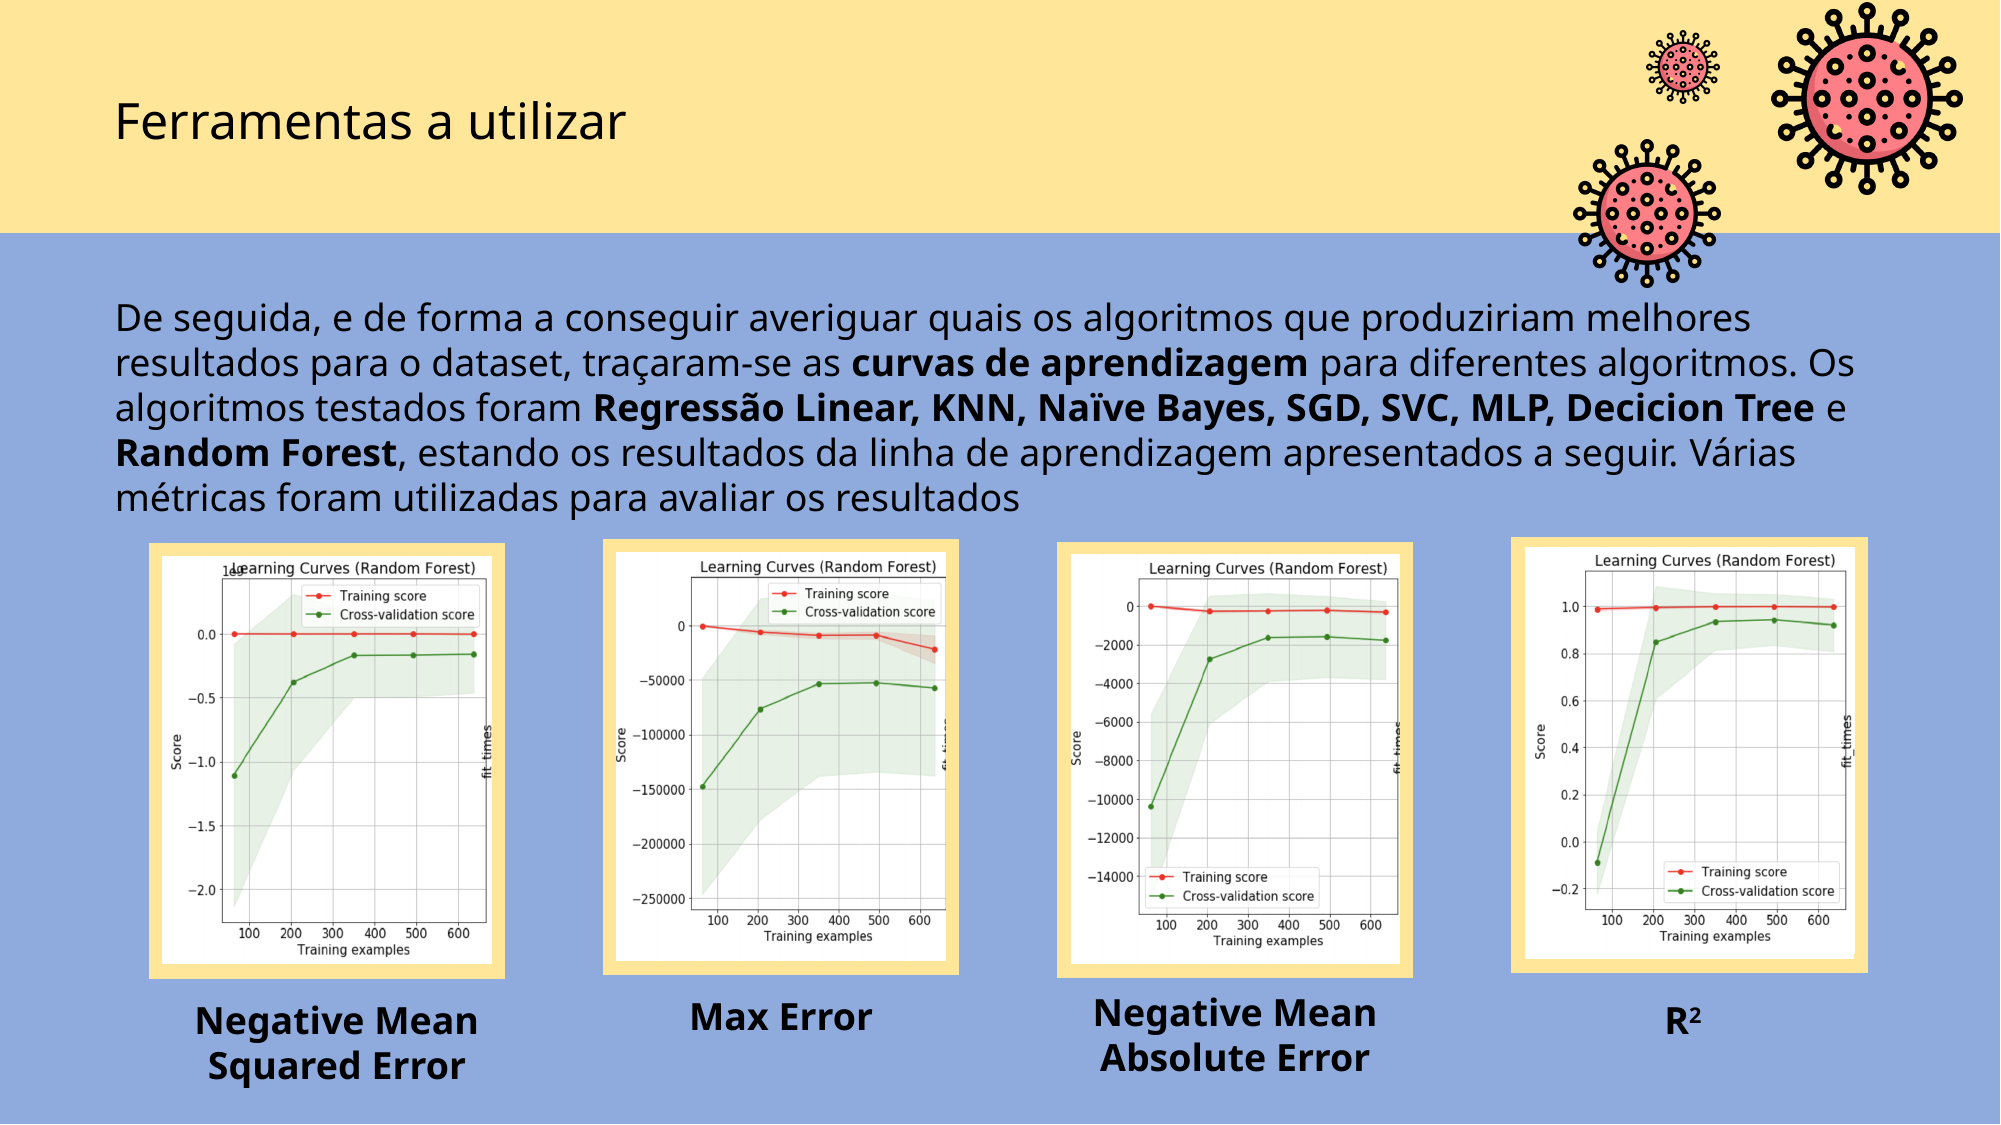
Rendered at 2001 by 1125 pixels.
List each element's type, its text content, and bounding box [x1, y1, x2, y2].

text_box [149, 543, 505, 978]
text_box Negative Mean Absolute Error [1027, 981, 1444, 1086]
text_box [604, 540, 959, 974]
text_box [0, 0, 2000, 233]
text_box [0, 233, 2000, 1124]
picture [1771, 2, 1963, 195]
text_box De seguida, e de forma a conseguir averiguar quais os algoritmos que produziriam melhores resultados para o dataset, traçaram-se as curvas de aprendizagem para diferentes algoritmos. Os algoritmos testados foram Regressão Linear, KNN, Naïve Bayes, SGD, SVC, MLP, Decicion Tree e Random Forest, estando os resultados da linha de aprendizagem apresentados a seguir. Várias métricas foram utilizadas para avaliar os resultados [99, 287, 1923, 527]
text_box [1058, 542, 1413, 977]
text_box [1512, 538, 1867, 973]
text_box R2 [1475, 989, 1891, 1050]
picture [1646, 30, 1720, 104]
text_box Ferramentas a utilizar [99, 82, 1157, 158]
text_box Max Error [573, 985, 990, 1046]
text_box Negative Mean Squared Error [129, 989, 545, 1095]
picture [1573, 139, 1722, 288]
